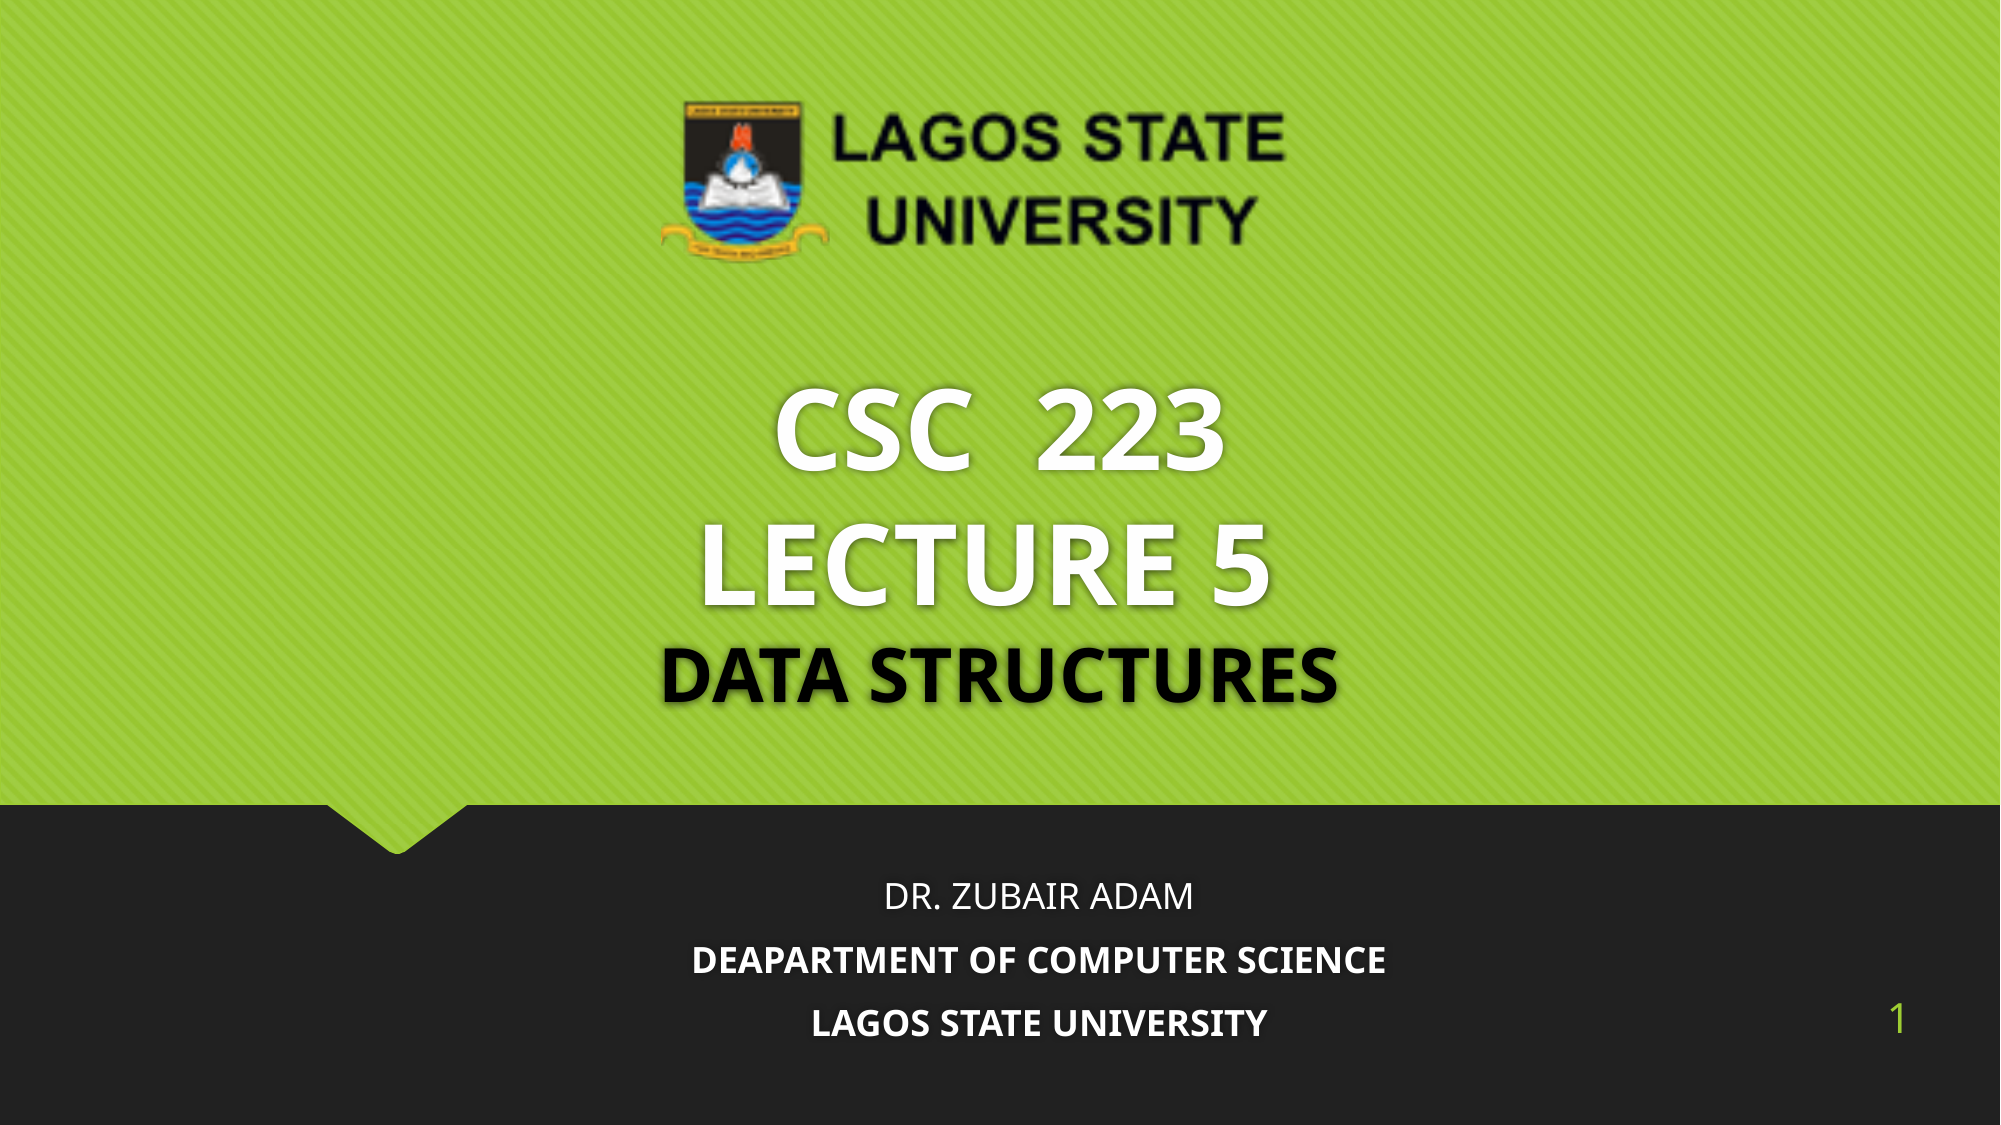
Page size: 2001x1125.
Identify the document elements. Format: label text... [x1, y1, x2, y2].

slide_number 1 [1751, 970, 1926, 1051]
title CSC 223 LECTURE 5 DATA STRUCTURES [25, 340, 1974, 726]
subtitle DR. ZUBAIR ADAM DEAPARTMENT OF COMPUTER SCIENCE LAGOS STATE UNIVERSITY [132, 866, 1946, 1051]
text_box [661, 96, 1291, 267]
